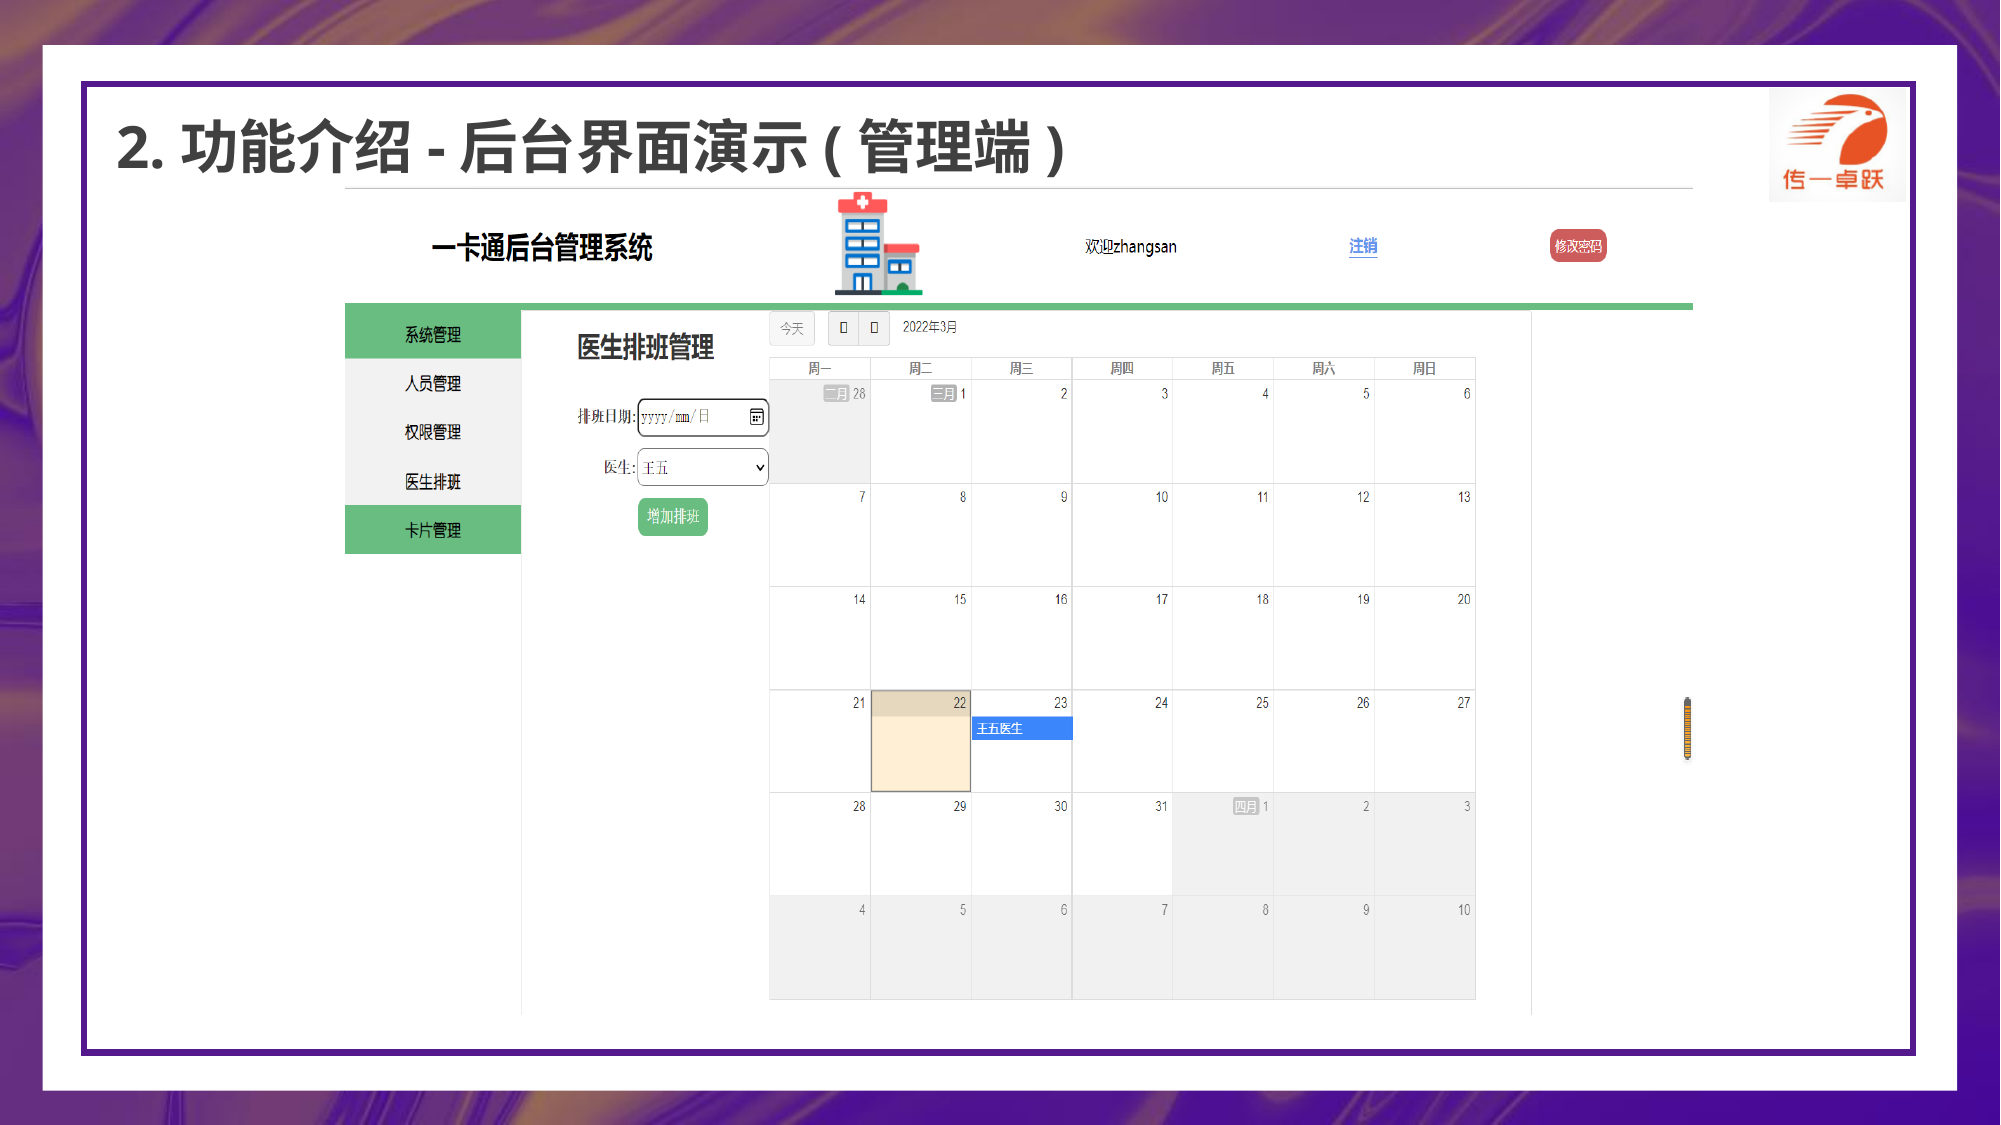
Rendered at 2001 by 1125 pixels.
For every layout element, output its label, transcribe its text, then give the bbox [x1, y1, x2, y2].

picture [0, 0, 2000, 1125]
text_box 2.功能介绍-后台界面演示(管理端) [101, 68, 1172, 241]
